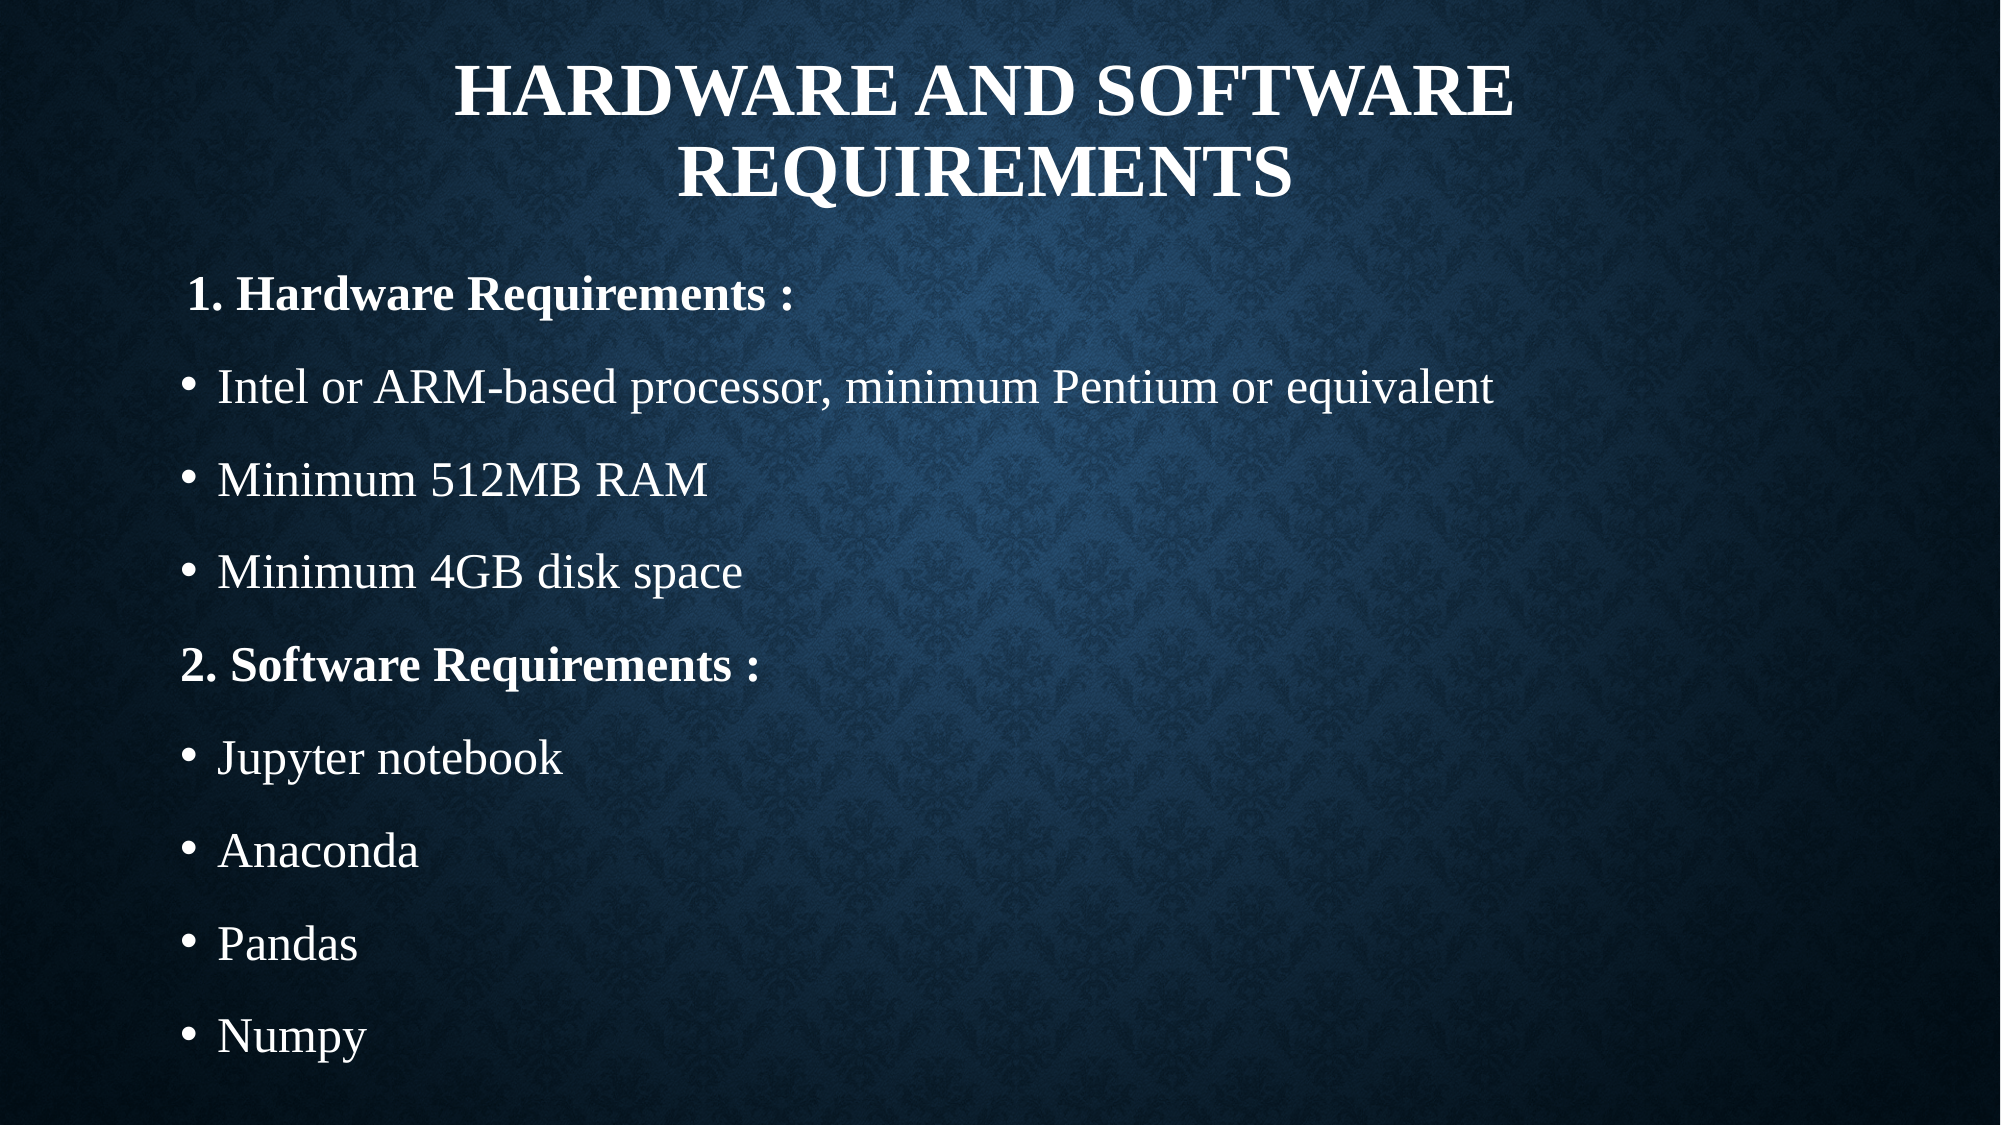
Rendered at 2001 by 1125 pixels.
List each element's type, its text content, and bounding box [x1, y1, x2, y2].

title HARDWARE AND SOFTWARE REQUIREMENTS [136, 23, 1836, 241]
list 1. Hardware Requirements : Intel or ARM-based processor, minimum Pentium or equivalent Minimum 512MB RAM Minimum 4GB disk space 2. Software Requirements : Jupyter notebook Anaconda Pandas Numpy [164, 240, 1890, 955]
